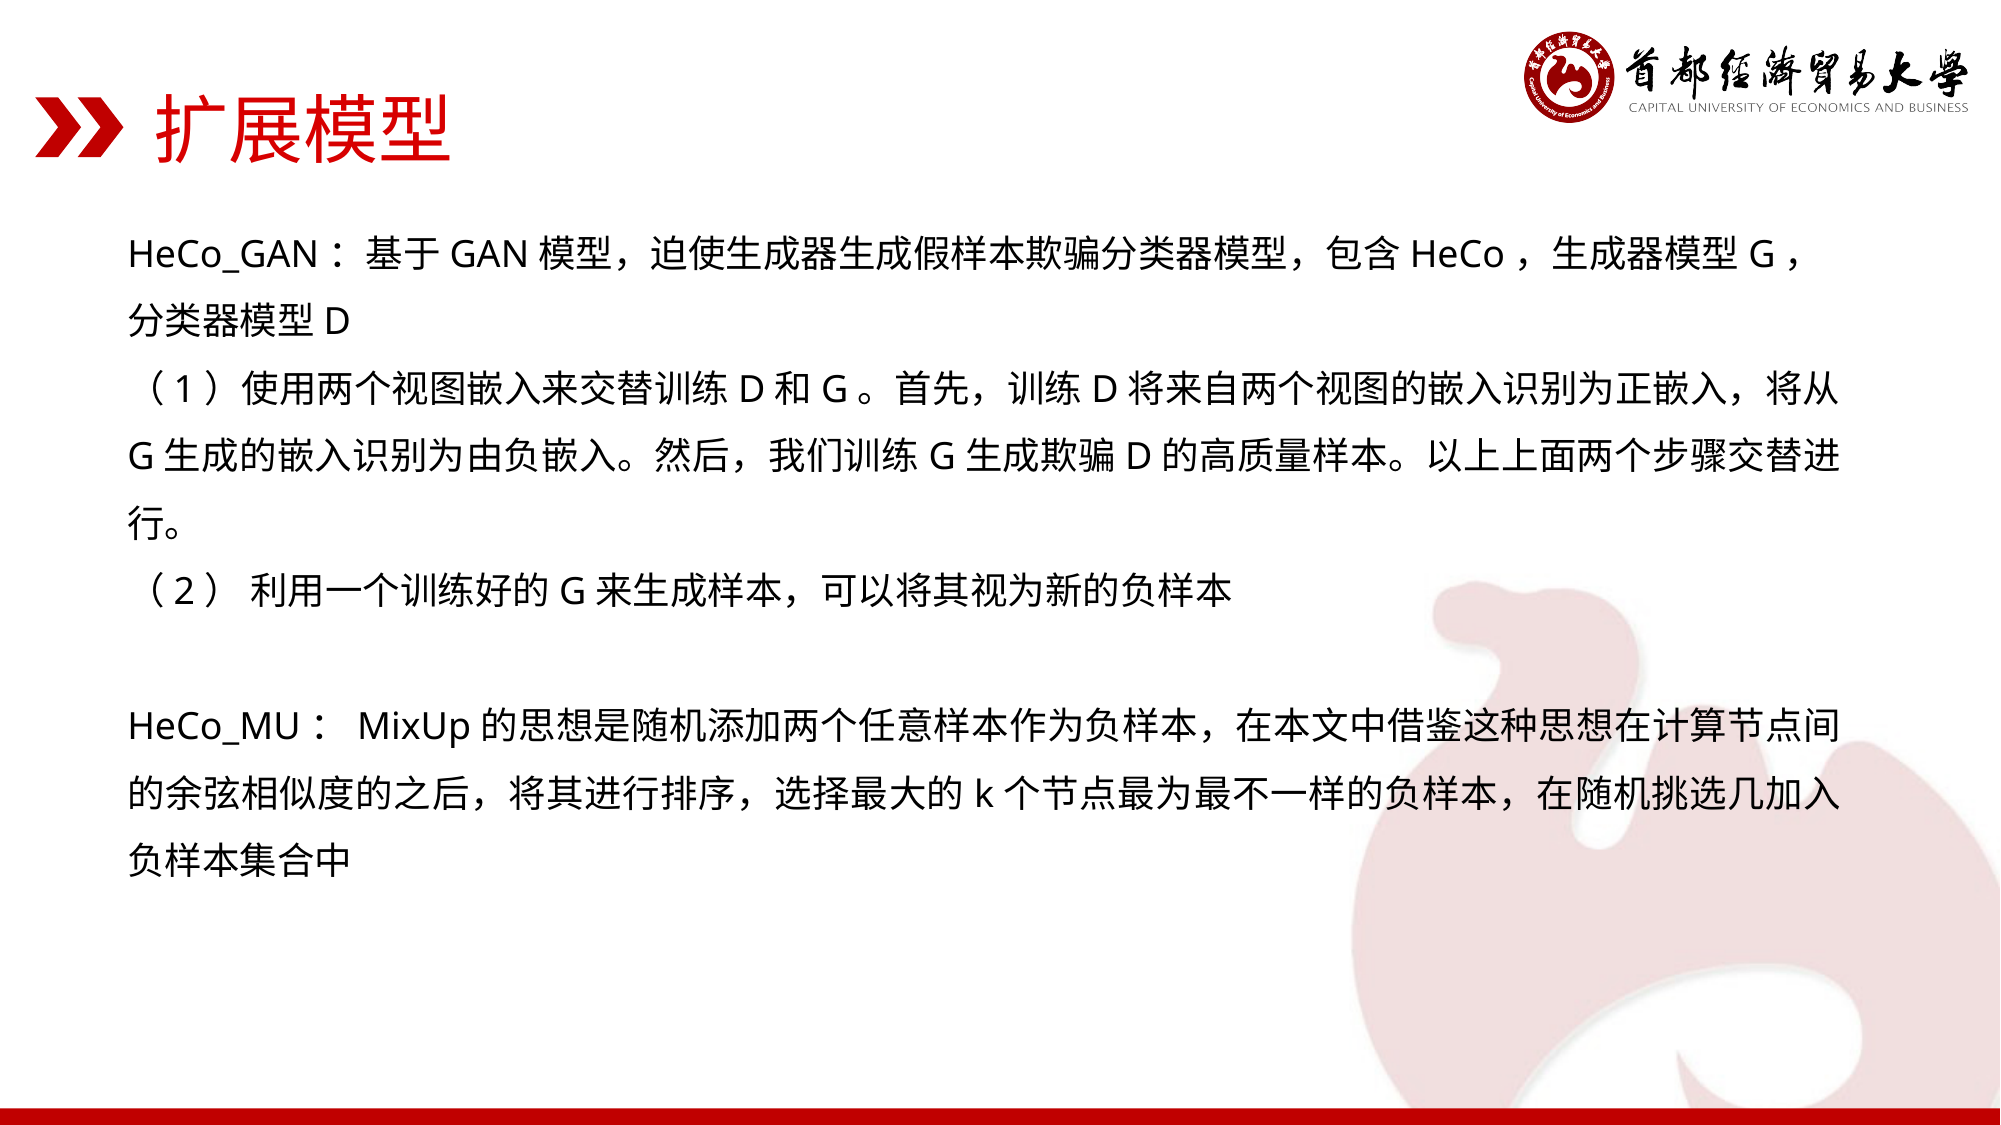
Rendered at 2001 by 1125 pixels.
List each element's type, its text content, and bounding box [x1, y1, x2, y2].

text_box HeCo_GAN：基于GAN模型，迫使生成器生成假样本欺骗分类器模型，包含HeCo，生成器模型G，分类器模型D （1）使用两个视图嵌入来交替训练D和G。首先，训练D将来自两个视图的嵌入识别为正嵌入，将从G生成的嵌入识别为由负嵌入。然后，我们训练G生成欺骗D的高质量样本。以上上面两个步骤交替进行。 （2） 利用一个训练好的G来生成样本，可以将其视为新的负样本 HeCo_MU：MixUp的思想是随机添加两个任意样本作为负样本，在本文中借鉴这种思想在计算节点间的余弦相似度的之后，将其进行排序，选择最大的k个节点最为最不一样的负样本，在随机挑选几加入负样本集合中 [112, 199, 1856, 935]
picture [1250, 562, 2000, 1108]
picture [1514, 21, 1978, 128]
list 扩展模型 [138, 75, 1520, 161]
